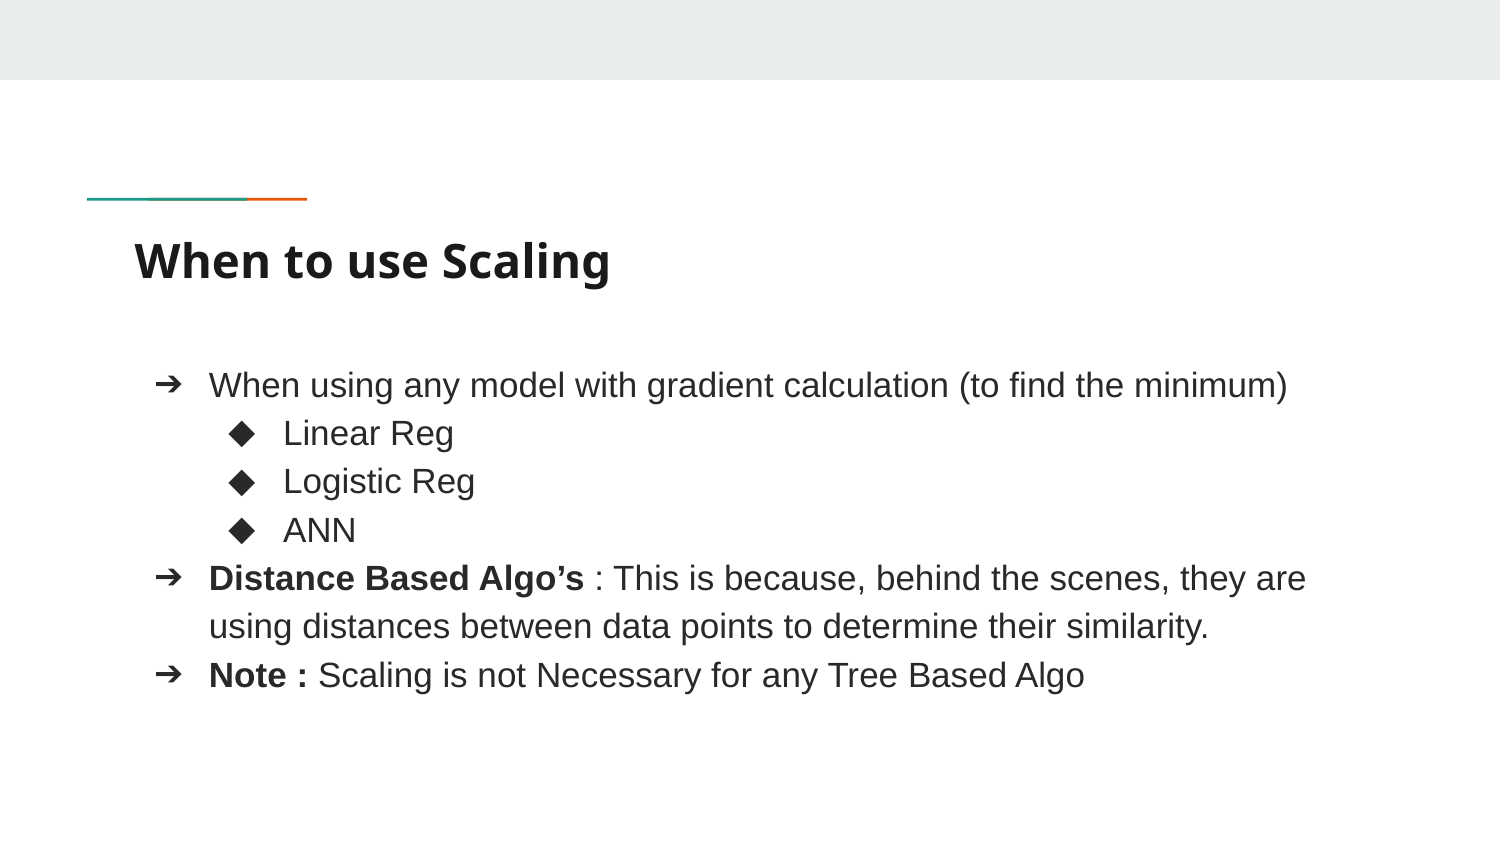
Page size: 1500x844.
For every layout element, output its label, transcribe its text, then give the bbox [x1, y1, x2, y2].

title When to use Scaling [119, 216, 1381, 305]
list When using any model with gradient calculation (to find the minimum) Linear Reg Logistic Reg ANN Distance Based Algo’s : This is because, behind the scenes, they are using distances between data points to determine their similarity. Note : Scaling is not Necessary for any Tree Based Algo [119, 341, 1381, 712]
